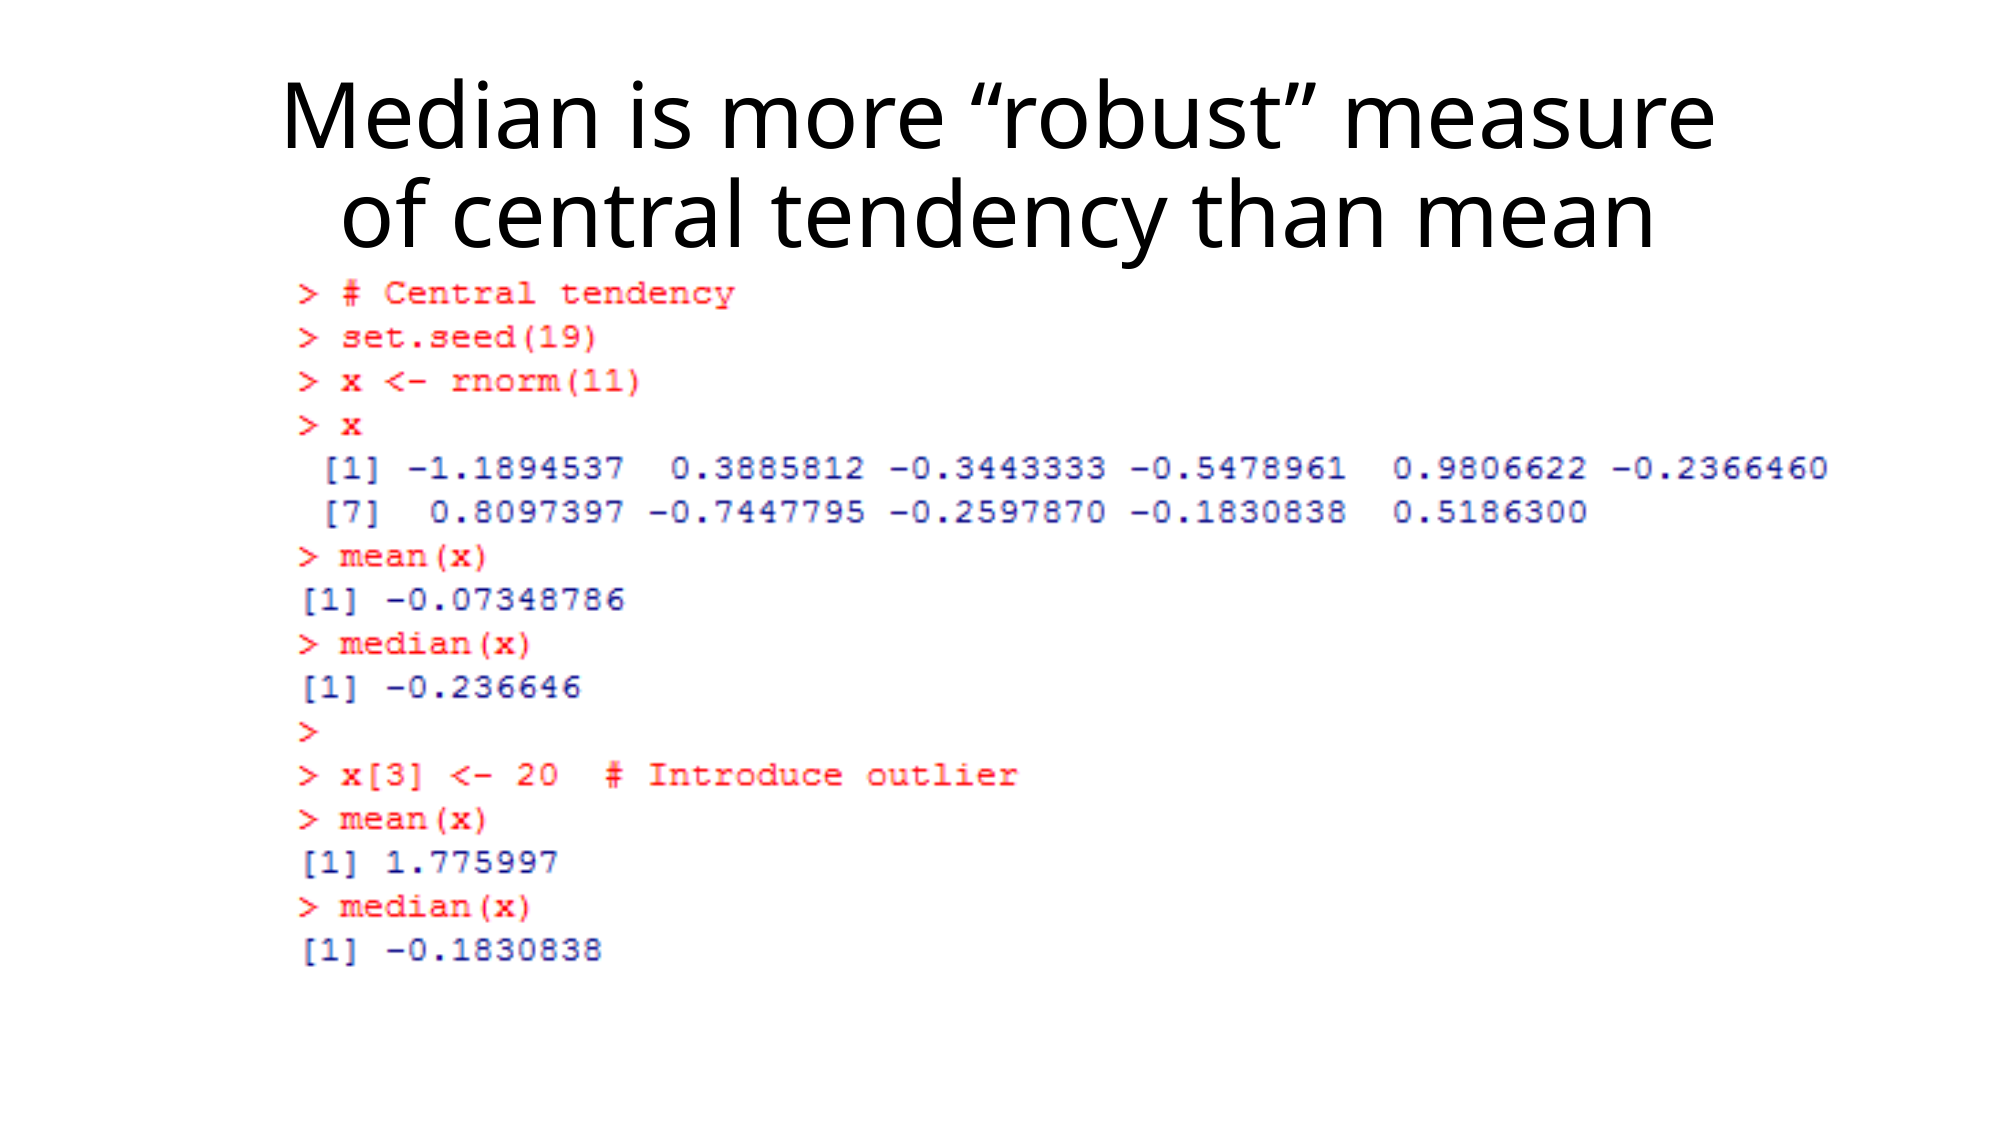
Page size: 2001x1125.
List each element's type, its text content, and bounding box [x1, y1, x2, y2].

picture [287, 277, 1863, 975]
title Median is more “robust” measure of central tendency than mean [137, 59, 1863, 278]
